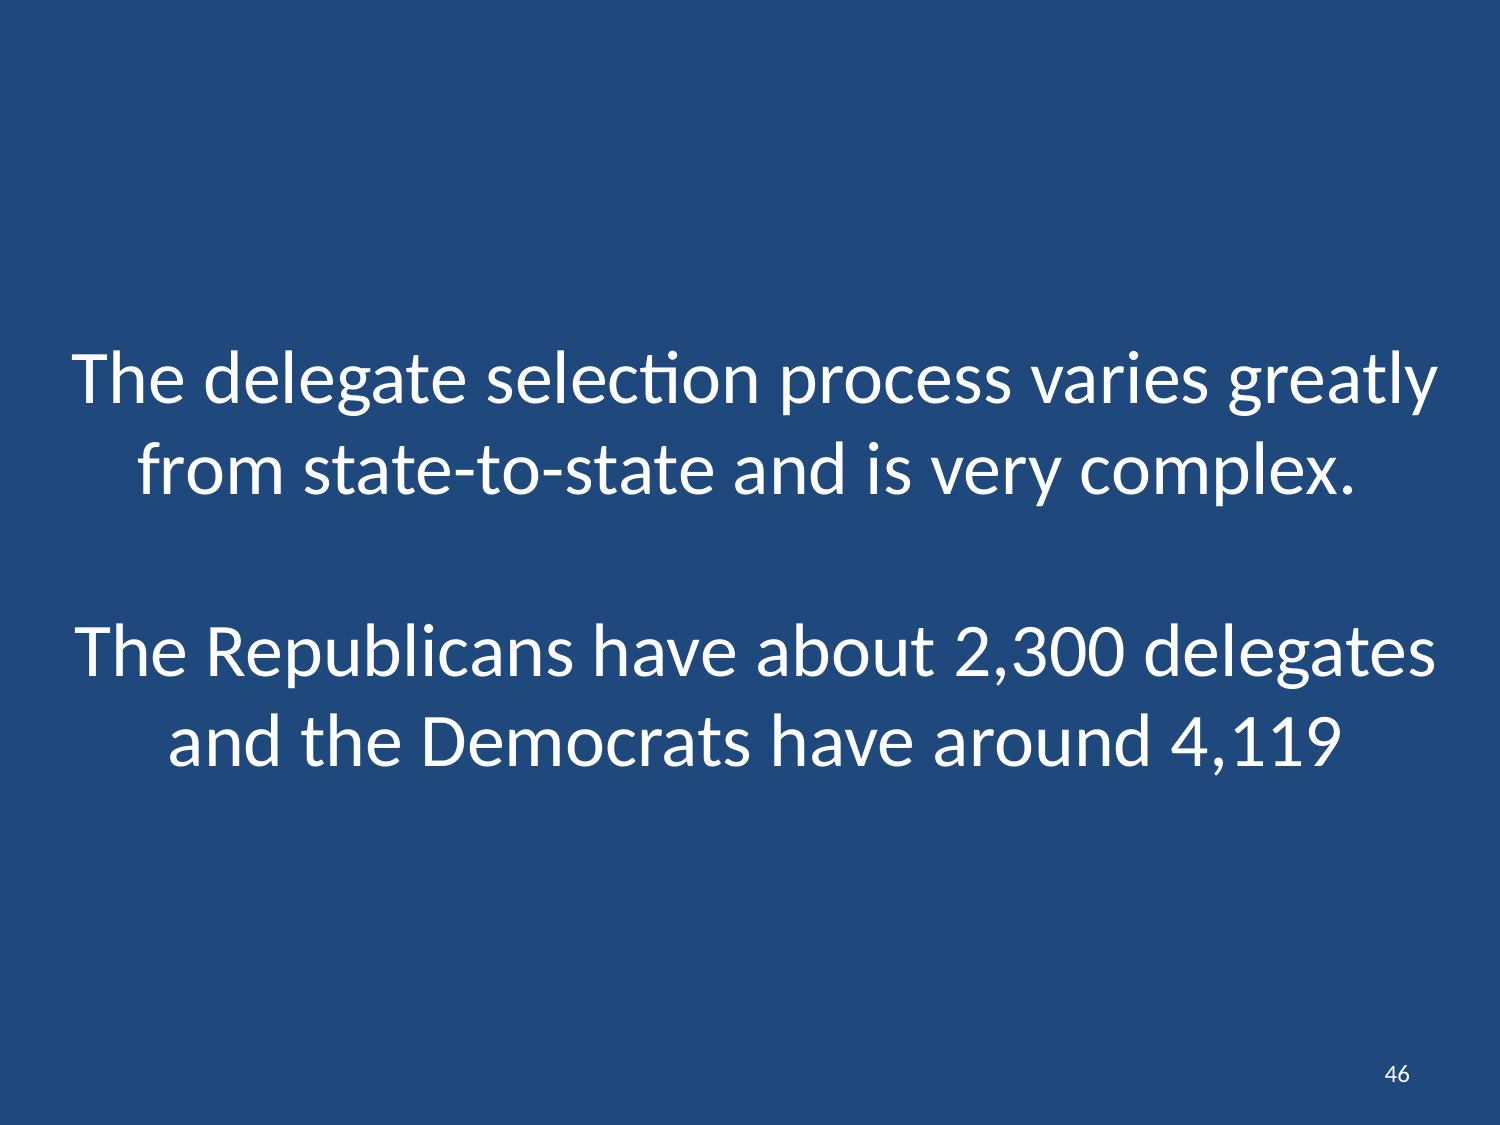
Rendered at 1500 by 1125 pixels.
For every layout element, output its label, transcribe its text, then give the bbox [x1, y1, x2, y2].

title The delegate selection process varies greatly from state-to-state and is very complex. The Republicans have about 2,300 delegates and the Democrats have around 4,119 [37, 37, 1475, 1100]
slide_number 46 [1074, 1042, 1425, 1103]
